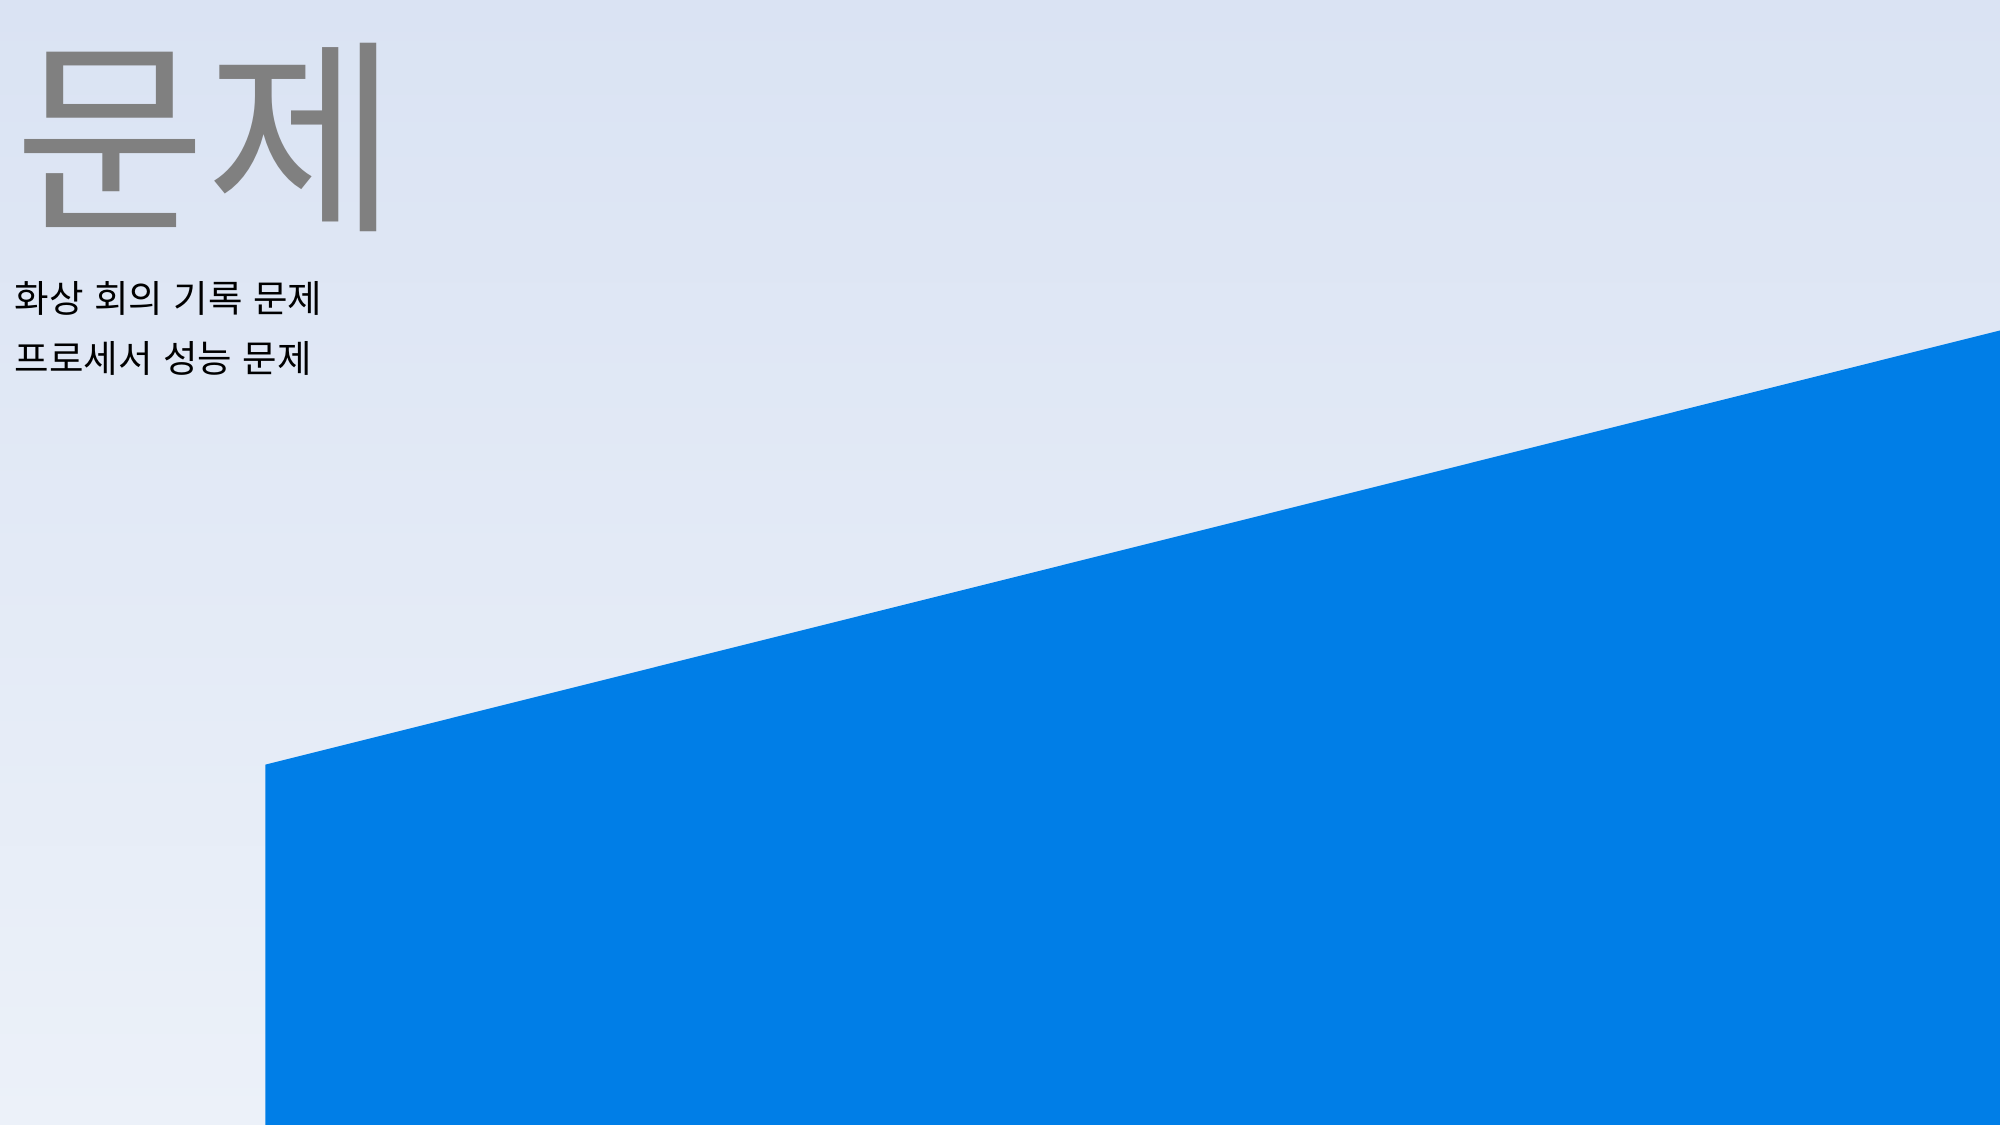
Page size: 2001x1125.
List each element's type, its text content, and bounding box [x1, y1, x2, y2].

text_box 프로세서 성능 문제 [0, 327, 2000, 388]
text_box 문제 [0, 0, 2000, 265]
text_box [264, 329, 2000, 1125]
text_box 화상 회의 기록 문제 [0, 267, 2000, 327]
